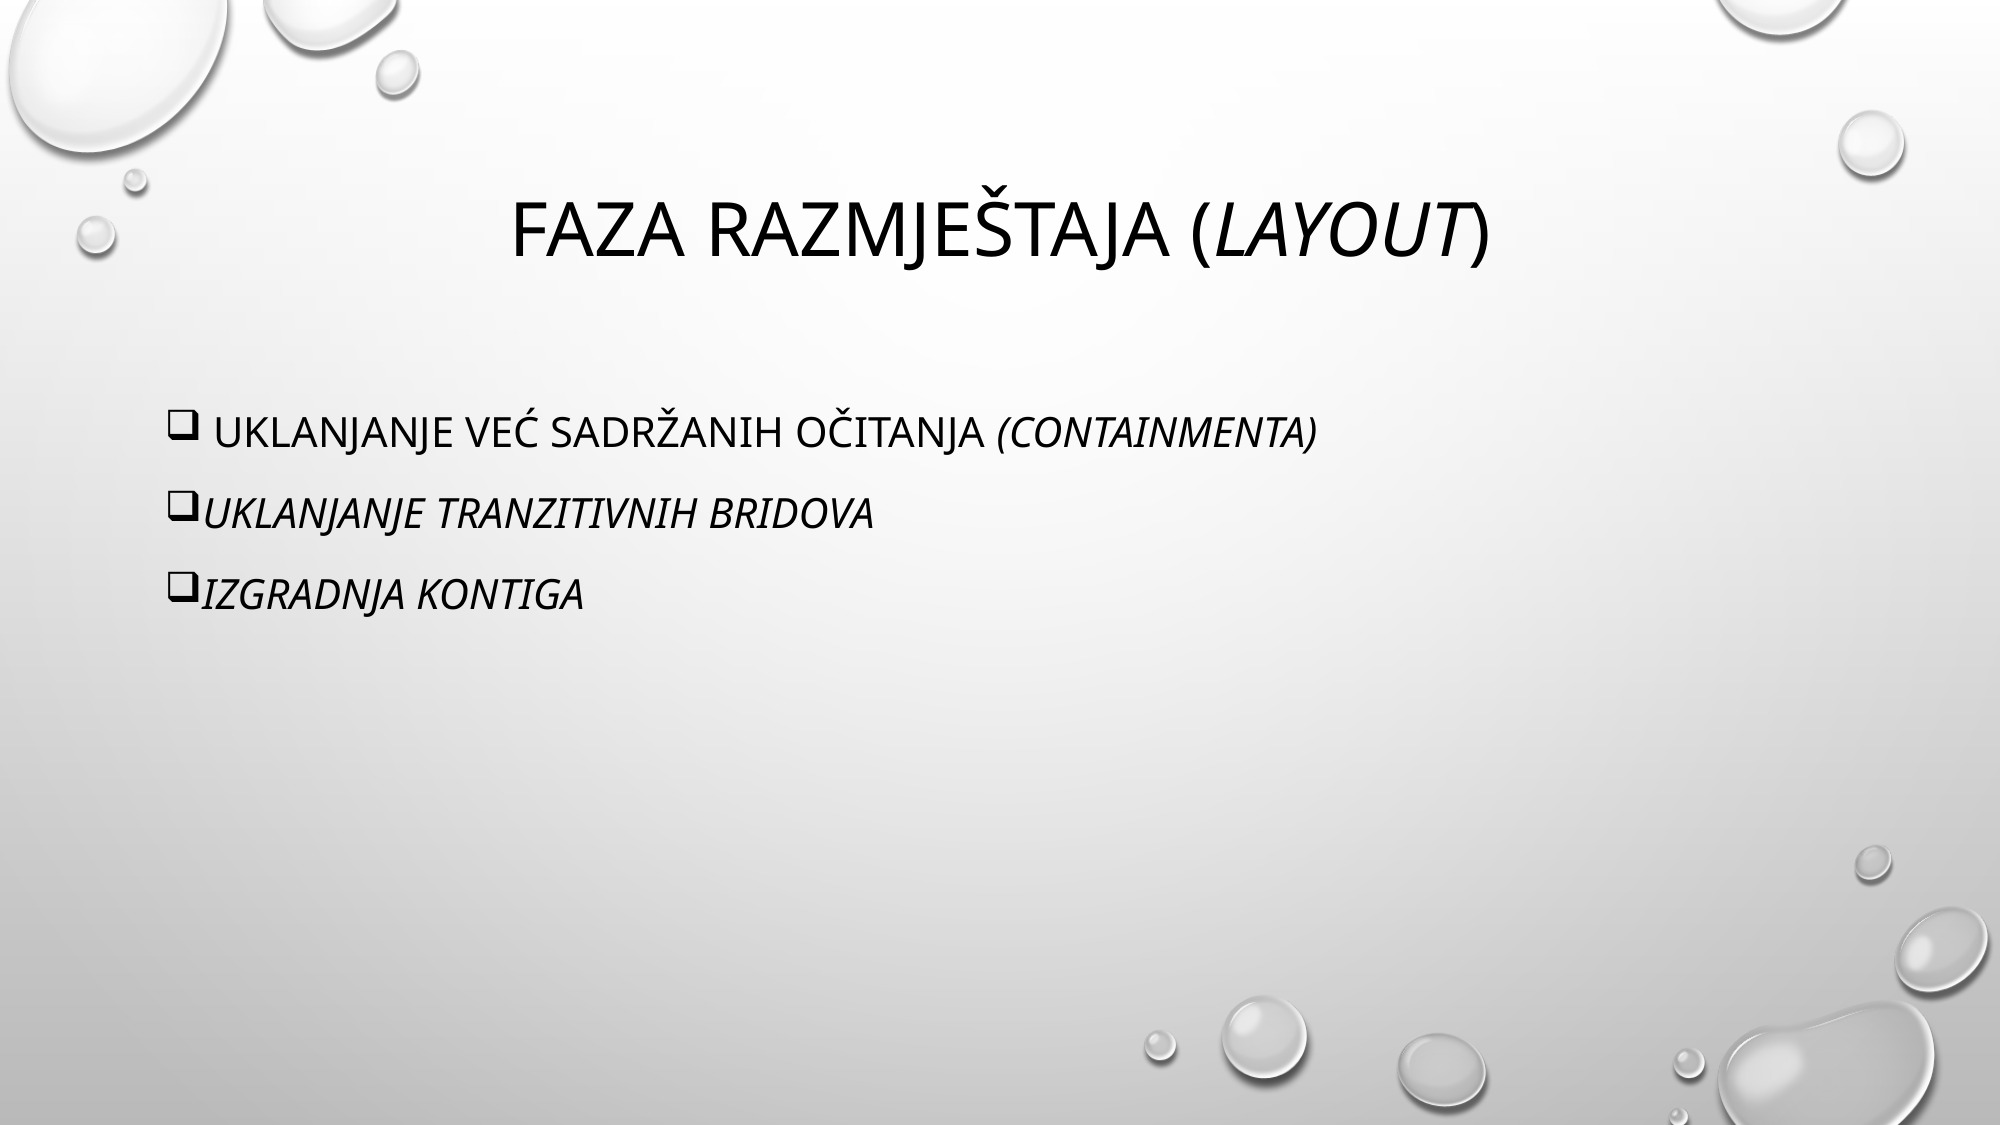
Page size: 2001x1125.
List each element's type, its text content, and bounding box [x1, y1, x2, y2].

picture [0, 0, 2000, 1125]
list UKLANJANJE VEĆ SADRŽANIH OČITANJA (CONTAINMENTA) UKLANJANJE TRANZITIVNIH BRIDOVA IZGRADNJA KONTIGA [149, 388, 1850, 950]
title Faza razmještaja (Layout) [149, 101, 1851, 364]
